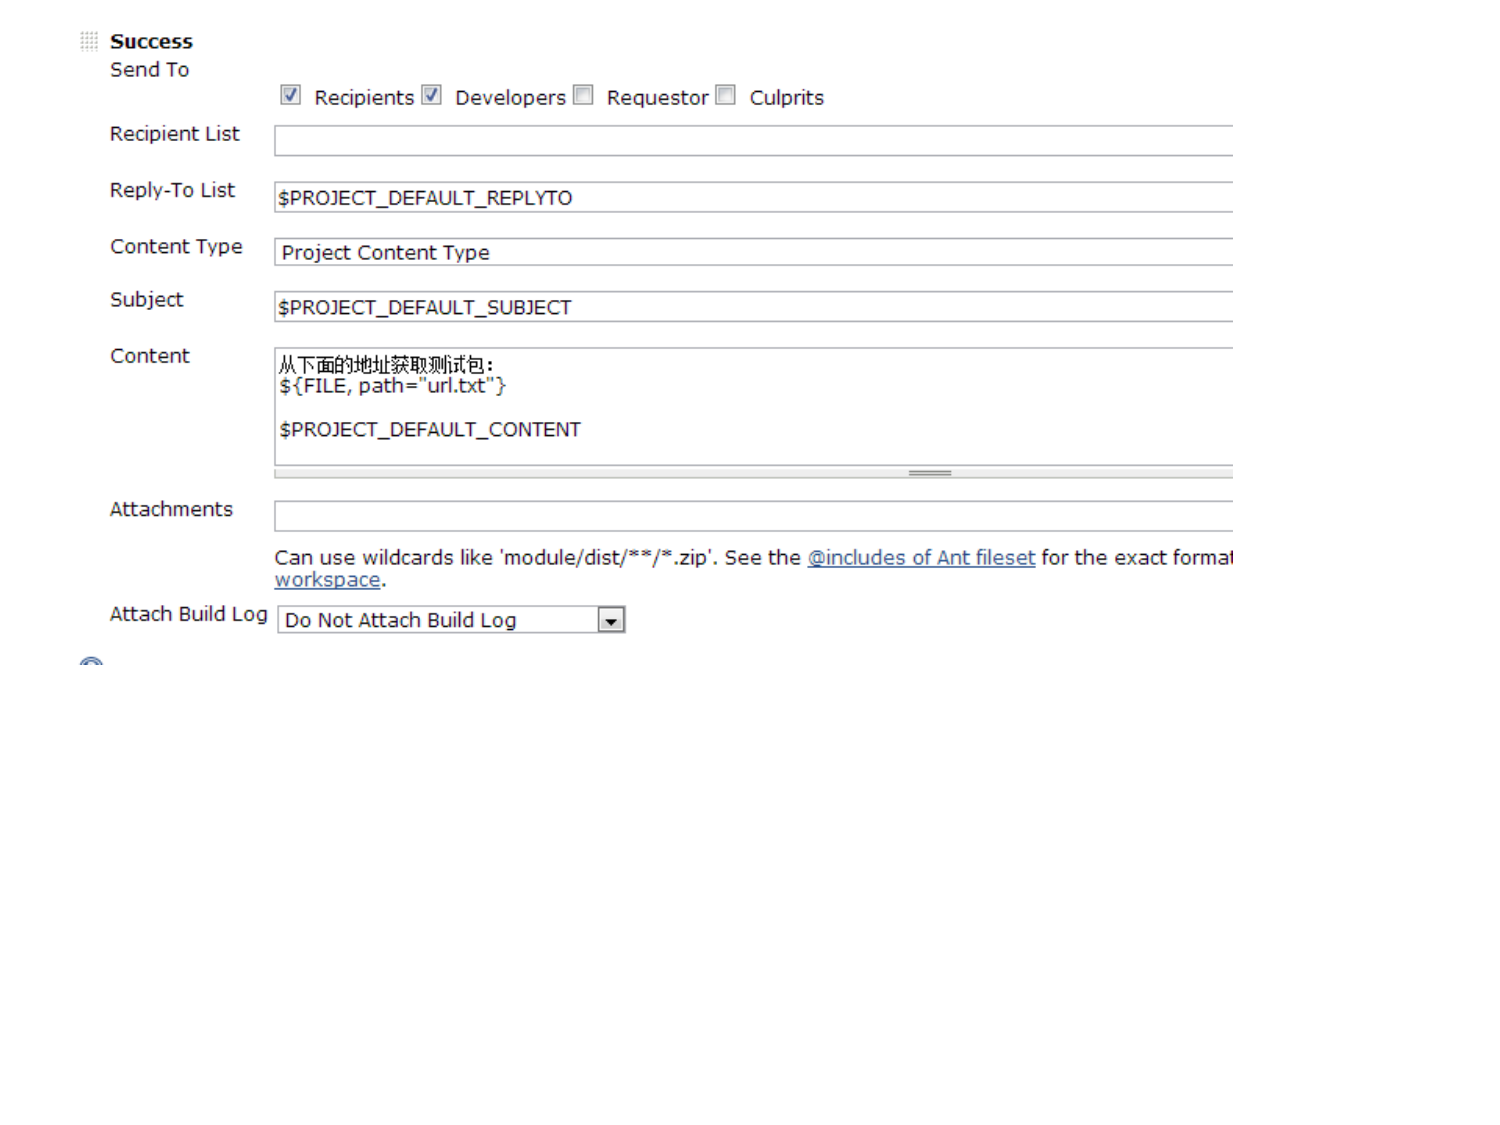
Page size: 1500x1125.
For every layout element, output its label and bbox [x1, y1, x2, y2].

picture [29, 18, 1233, 665]
